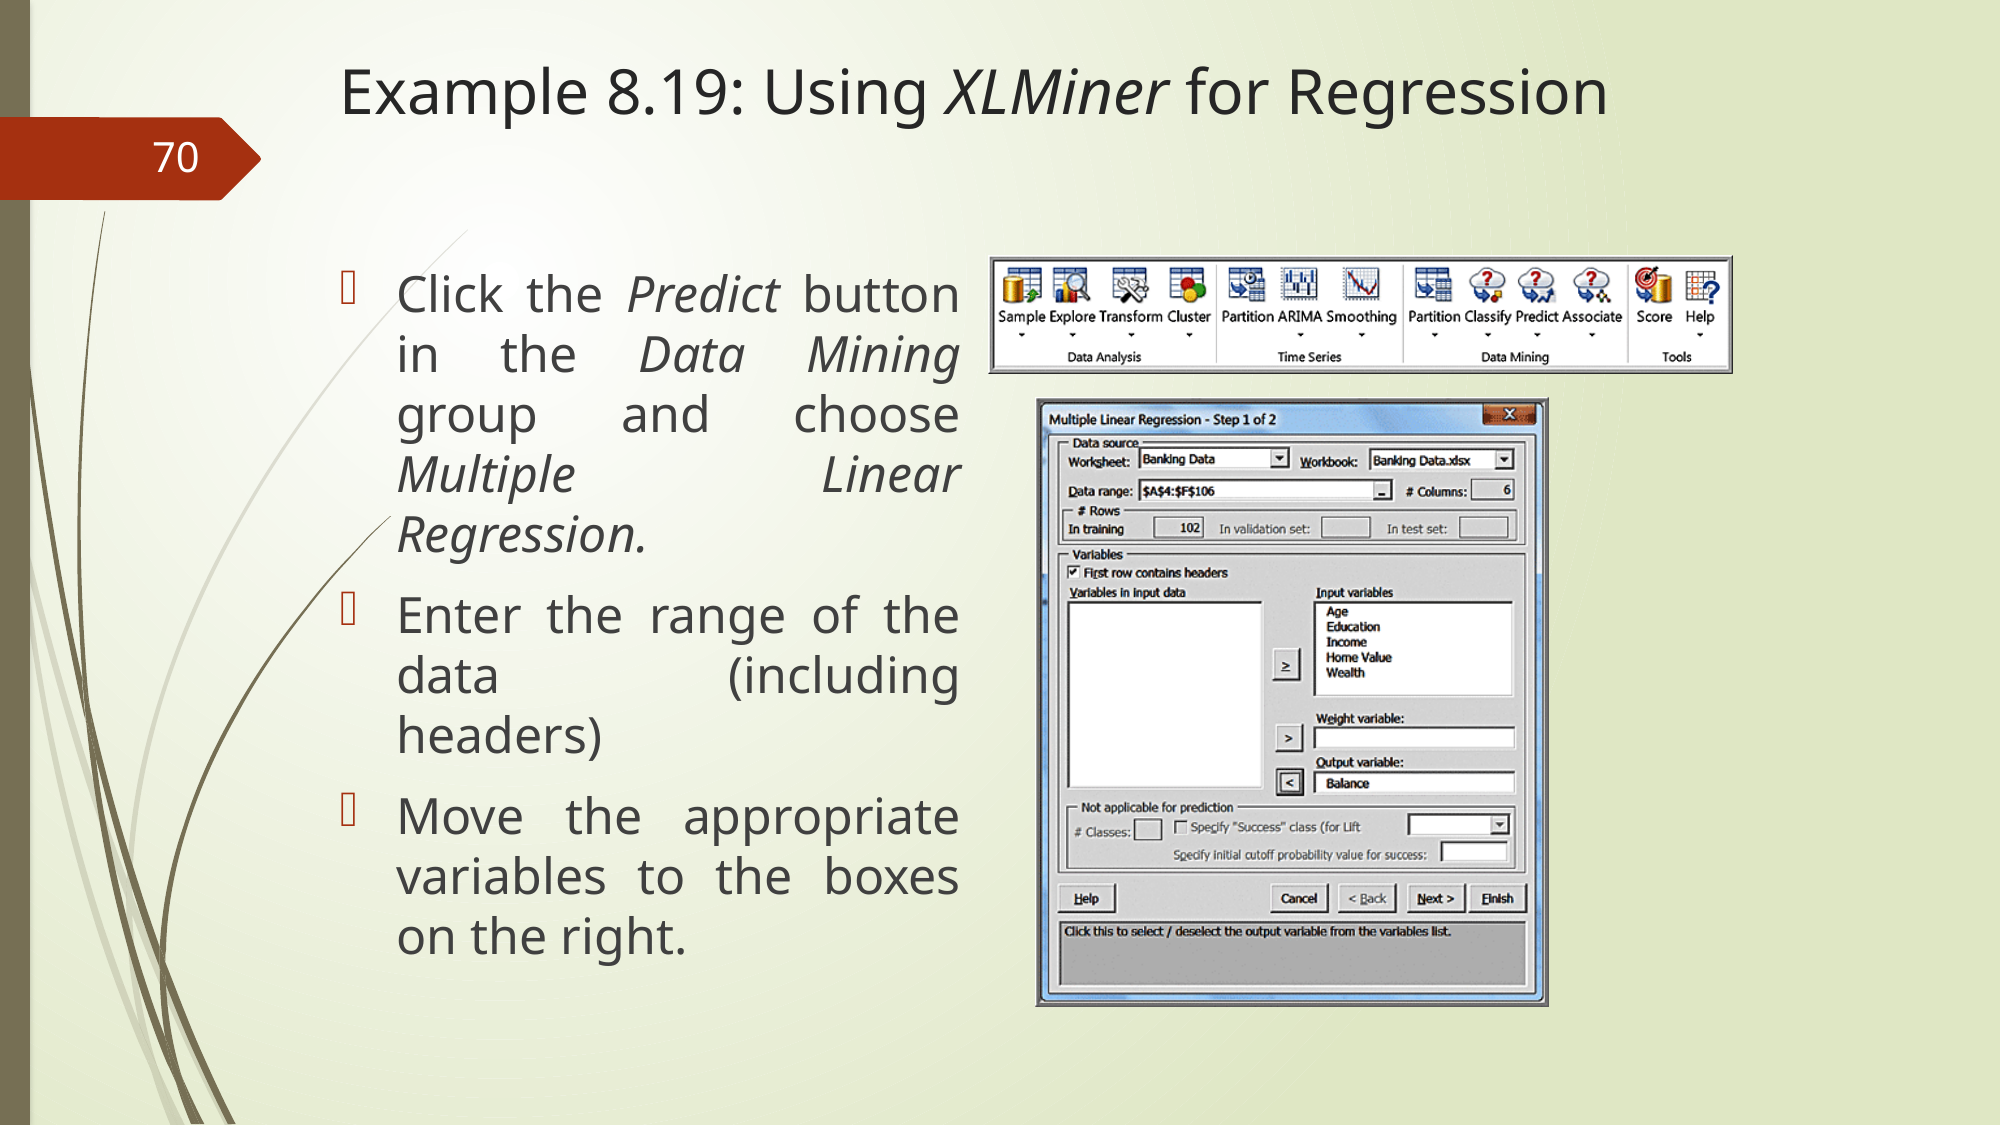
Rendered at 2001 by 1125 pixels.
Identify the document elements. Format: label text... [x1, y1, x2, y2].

picture [987, 255, 1733, 374]
title Example 8.19: Using XLMiner for Regression [324, 45, 1675, 185]
picture [1035, 396, 1550, 1008]
slide_number 70 [87, 129, 216, 190]
list Click the Predict button in the Data Mining group and choose Multiple Linear Regression. Enter the range of the data (including headers) Move the appropriate variables to the boxes on the right. [324, 255, 977, 986]
